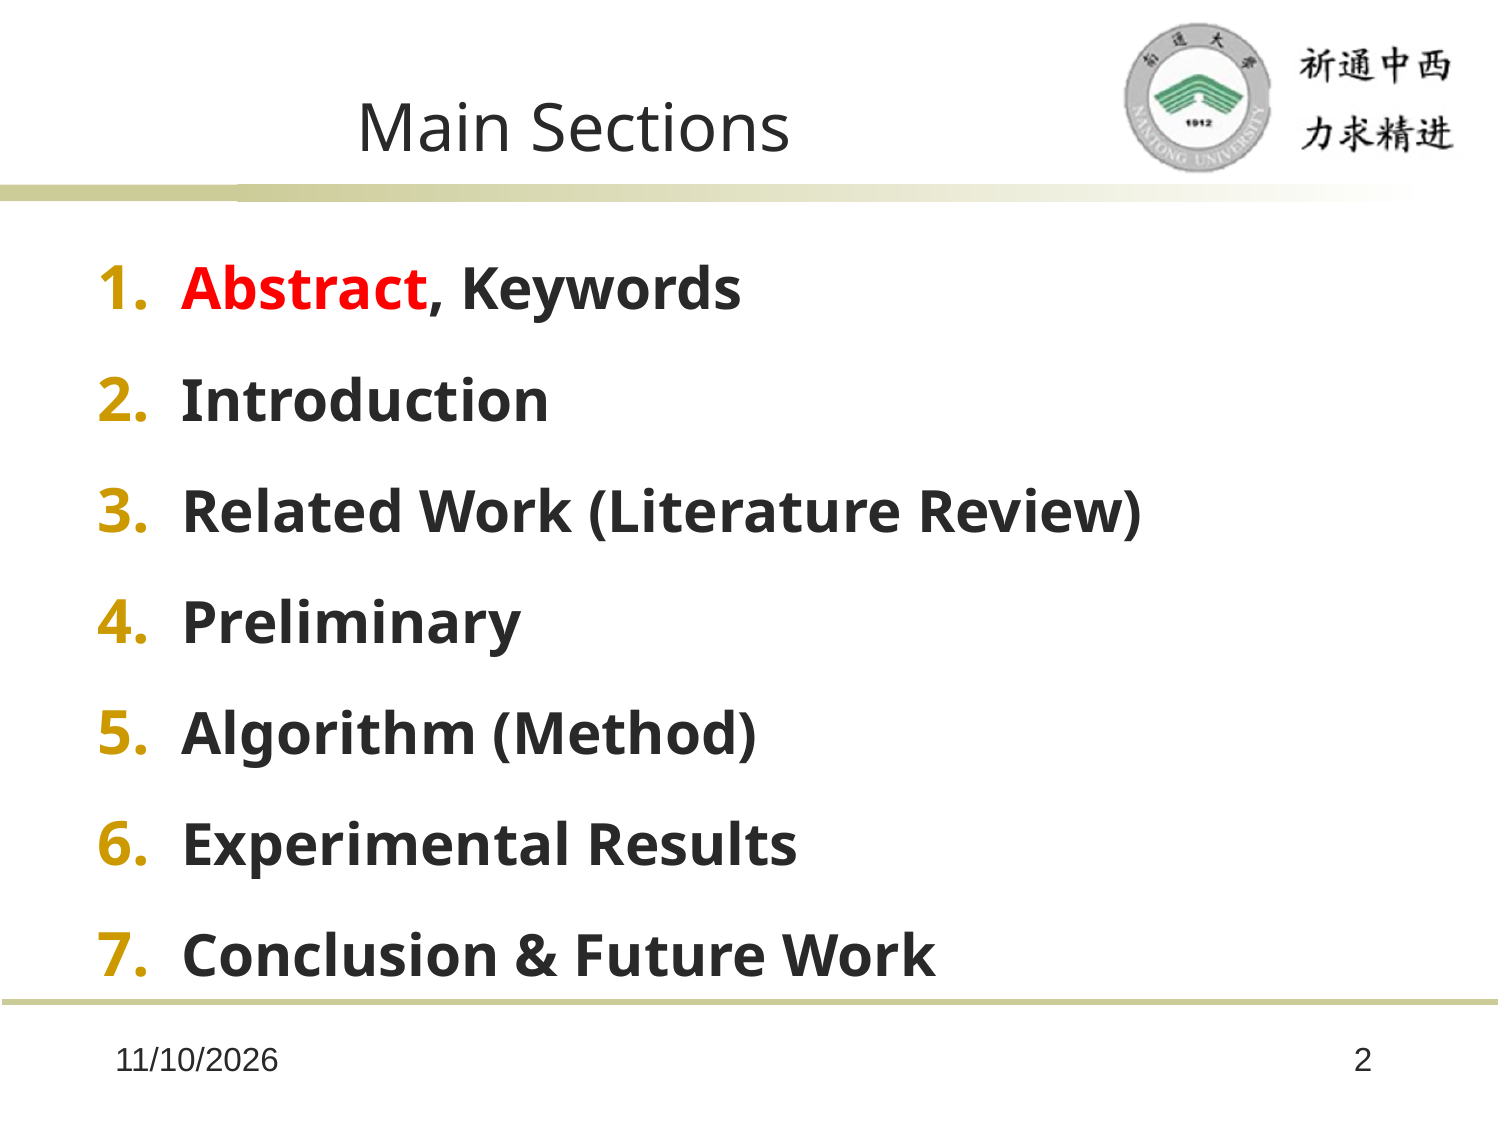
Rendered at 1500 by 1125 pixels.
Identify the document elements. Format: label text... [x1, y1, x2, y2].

picture [2, 999, 1498, 1005]
title Main Sections [0, 46, 1149, 173]
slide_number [100, 1030, 313, 1107]
list Abstract, Keywords Introduction Related Work (Literature Review) Preliminary Algorithm (Method) Experimental Results Conclusion & Future Work [82, 208, 1418, 977]
picture [1116, 11, 1470, 181]
slide_number 2 [1234, 1030, 1388, 1107]
